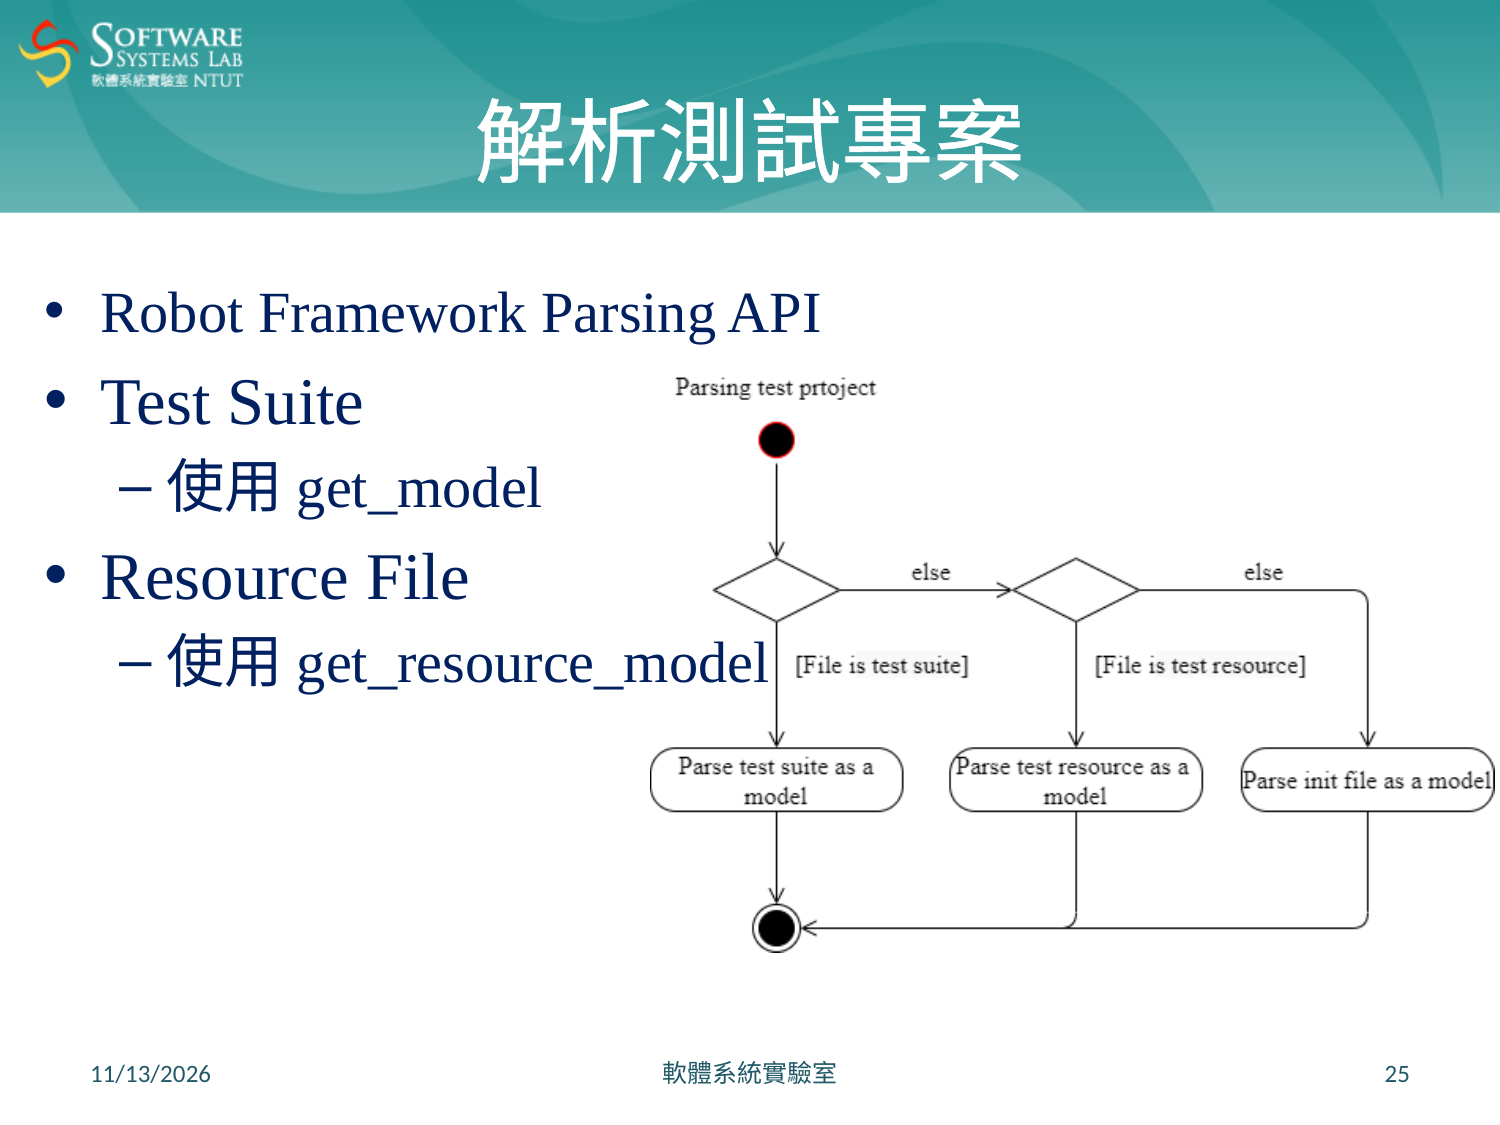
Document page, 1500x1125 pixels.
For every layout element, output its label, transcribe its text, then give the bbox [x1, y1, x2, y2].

picture [0, 0, 1500, 1125]
title 解析測試專案 [74, 44, 1426, 233]
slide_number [75, 1042, 425, 1103]
footer 軟體系統實驗室 [512, 1042, 988, 1103]
list Robot Framework Parsing API Test Suite 使用get_model Resource File 使用get_resource_model [29, 267, 999, 1010]
slide_number 25 [1074, 1042, 1425, 1103]
